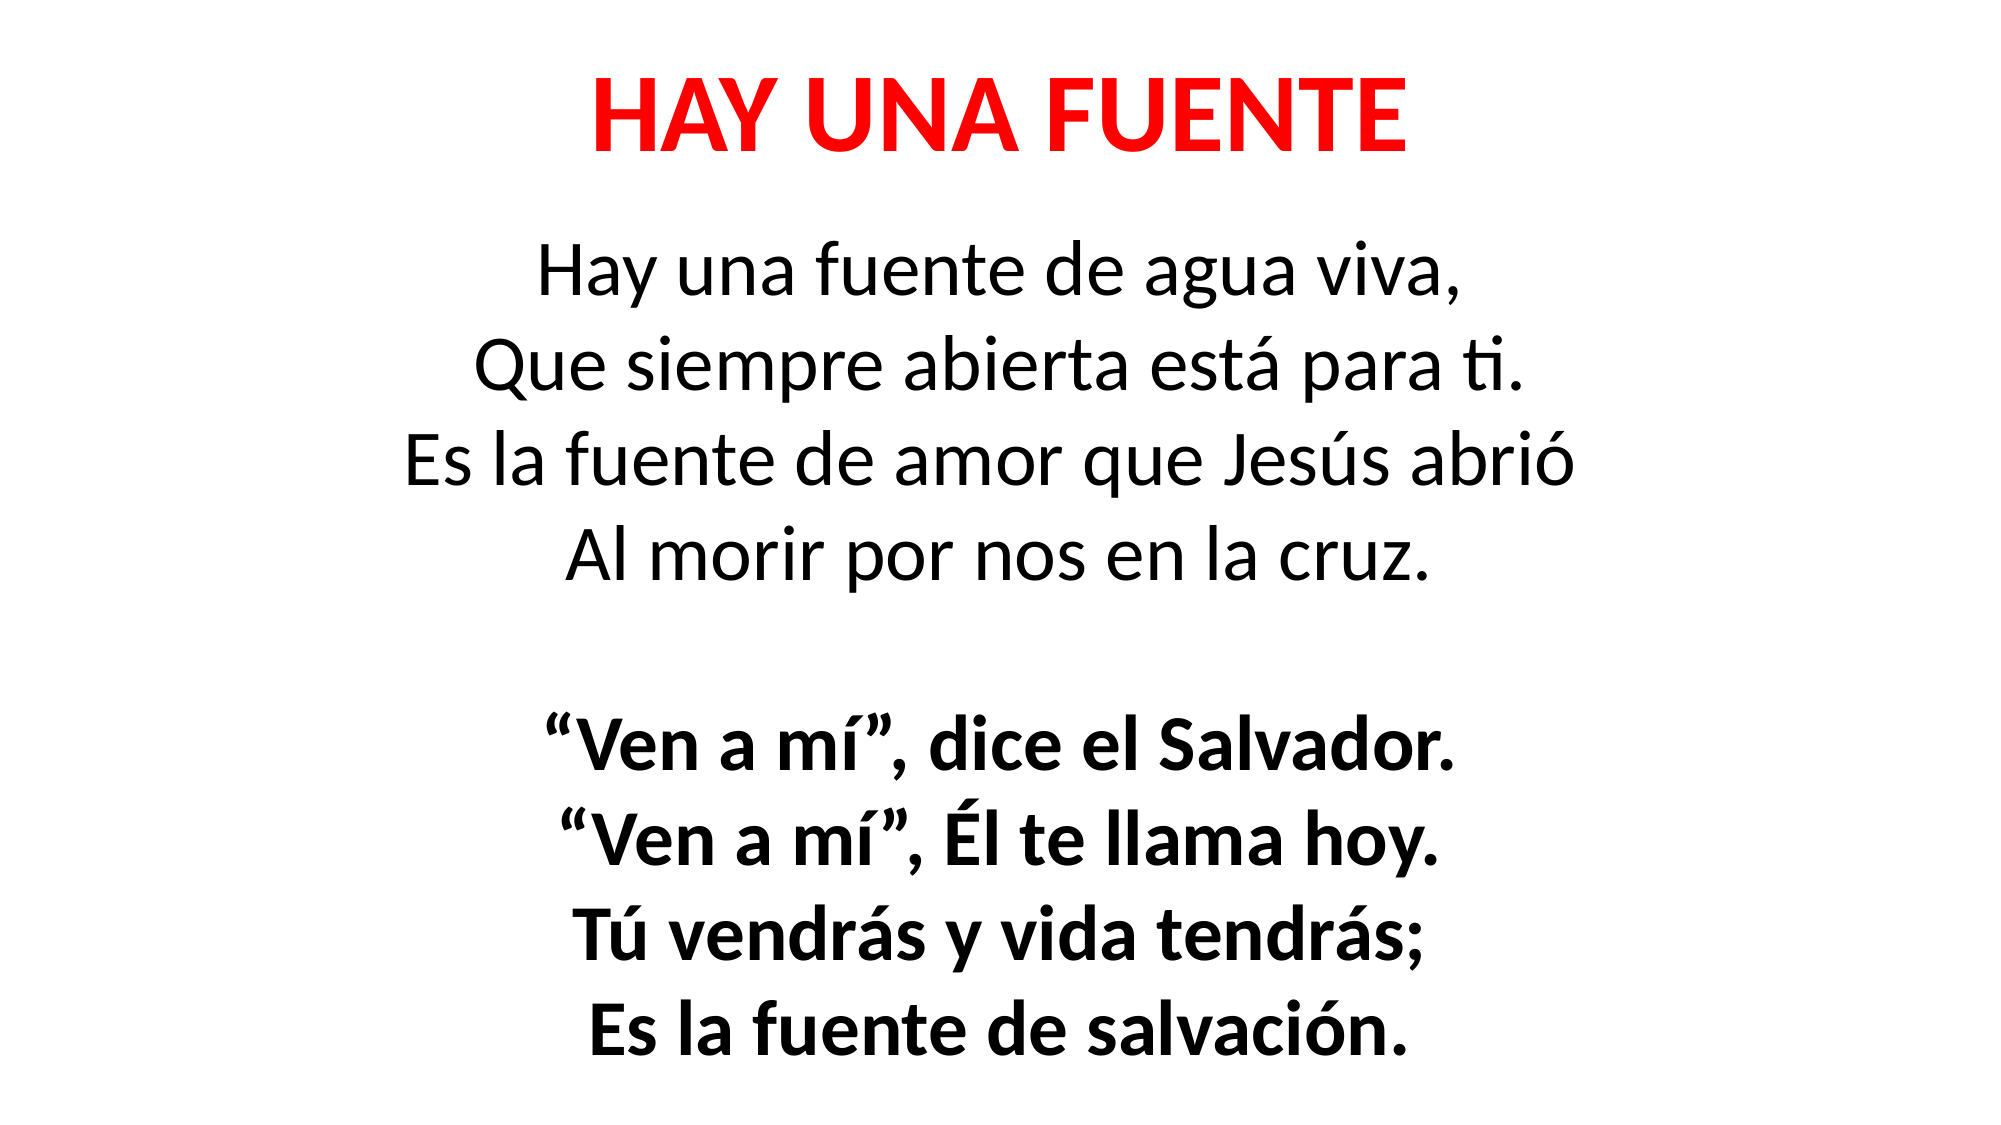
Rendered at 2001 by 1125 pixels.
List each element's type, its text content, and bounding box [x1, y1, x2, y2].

text_box HAY UNA FUENTE [0, 32, 2000, 182]
text_box Hay una fuente de agua viva, Que siempre abierta está para ti. Es la fuente de amor que Jesús abrió Al morir por nos en la cruz. “Ven a mí”, dice el Salvador. “Ven a mí”, Él te llama hoy. Tú vendrás y vida tendrás; Es la fuente de salvación. [0, 208, 2000, 1079]
